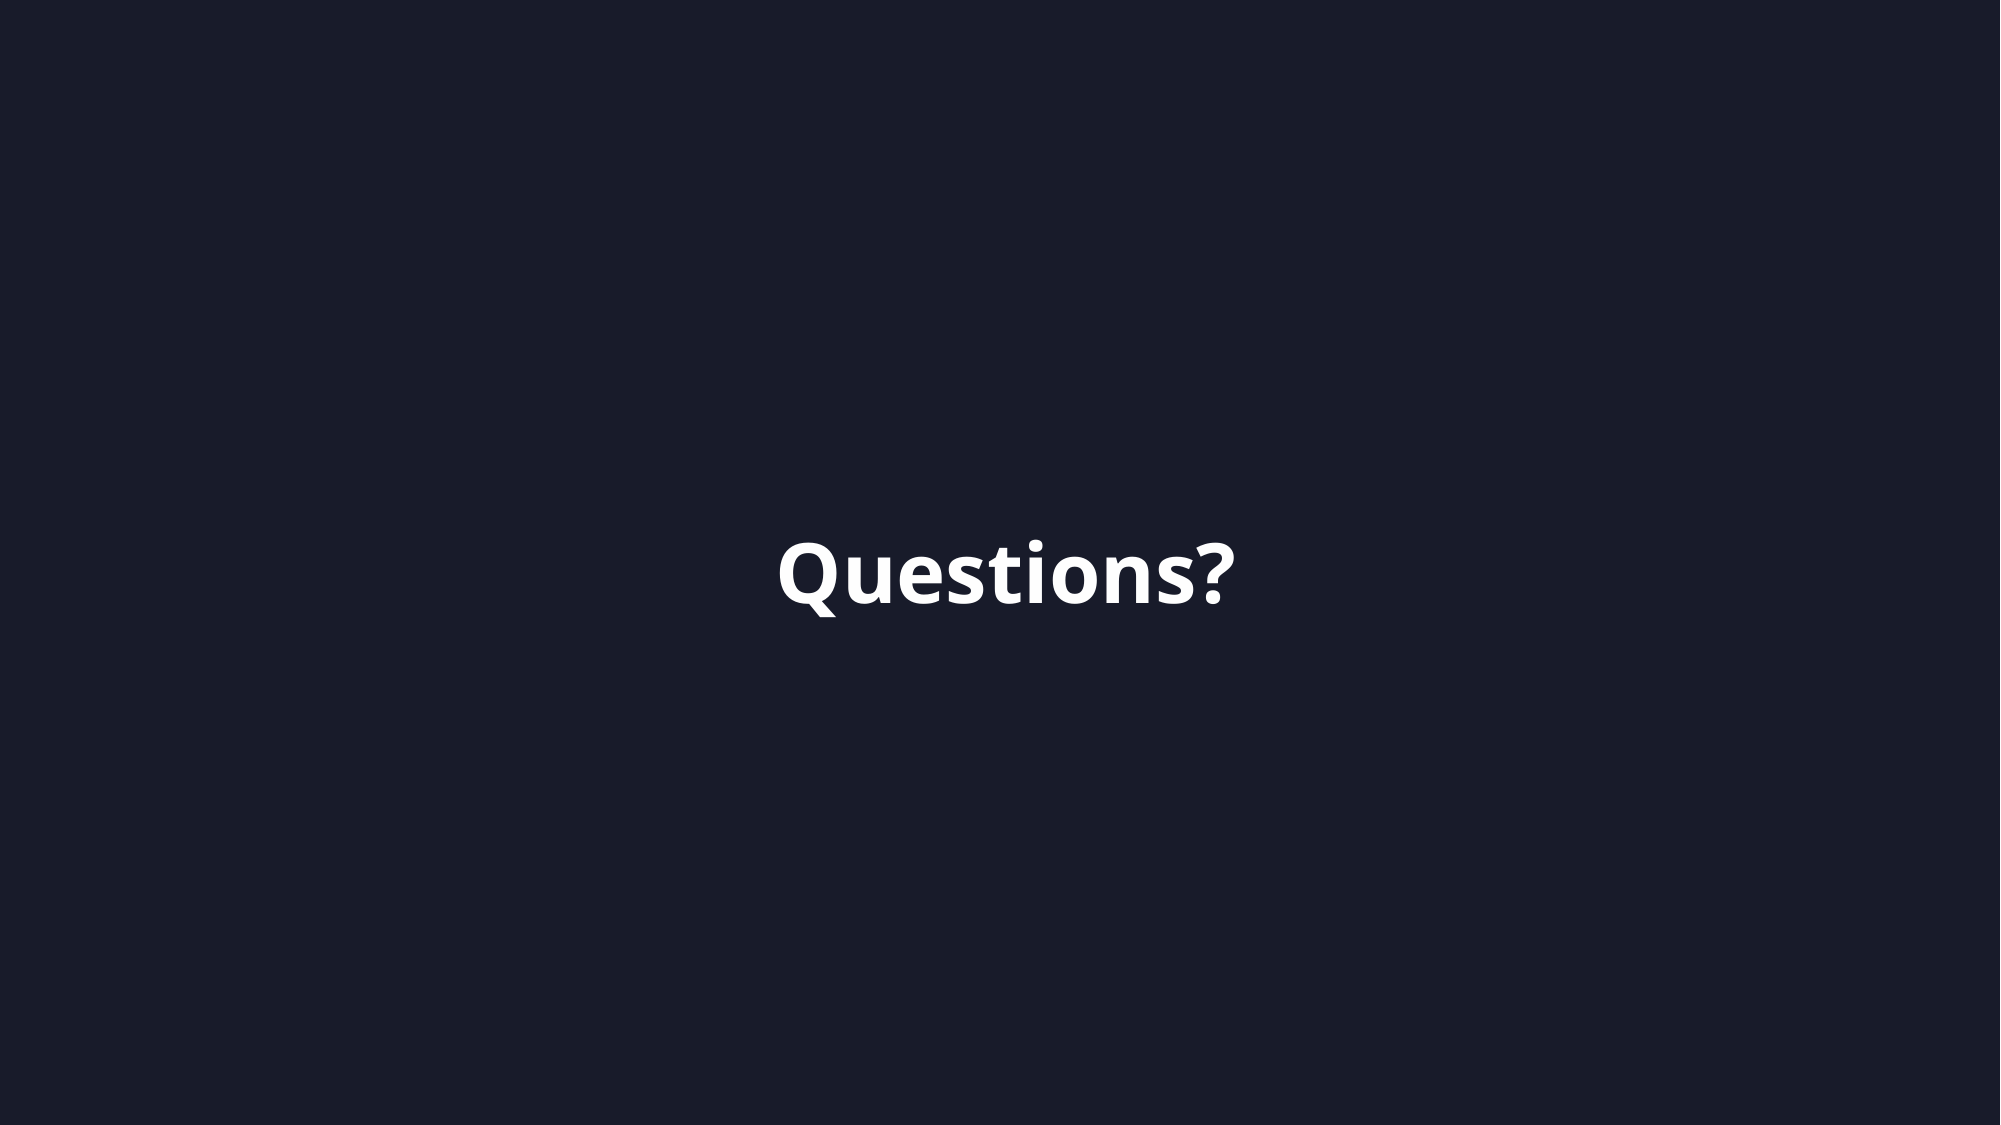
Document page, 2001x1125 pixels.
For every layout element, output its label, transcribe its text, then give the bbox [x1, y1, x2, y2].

text_box Questions? [139, 512, 1874, 672]
